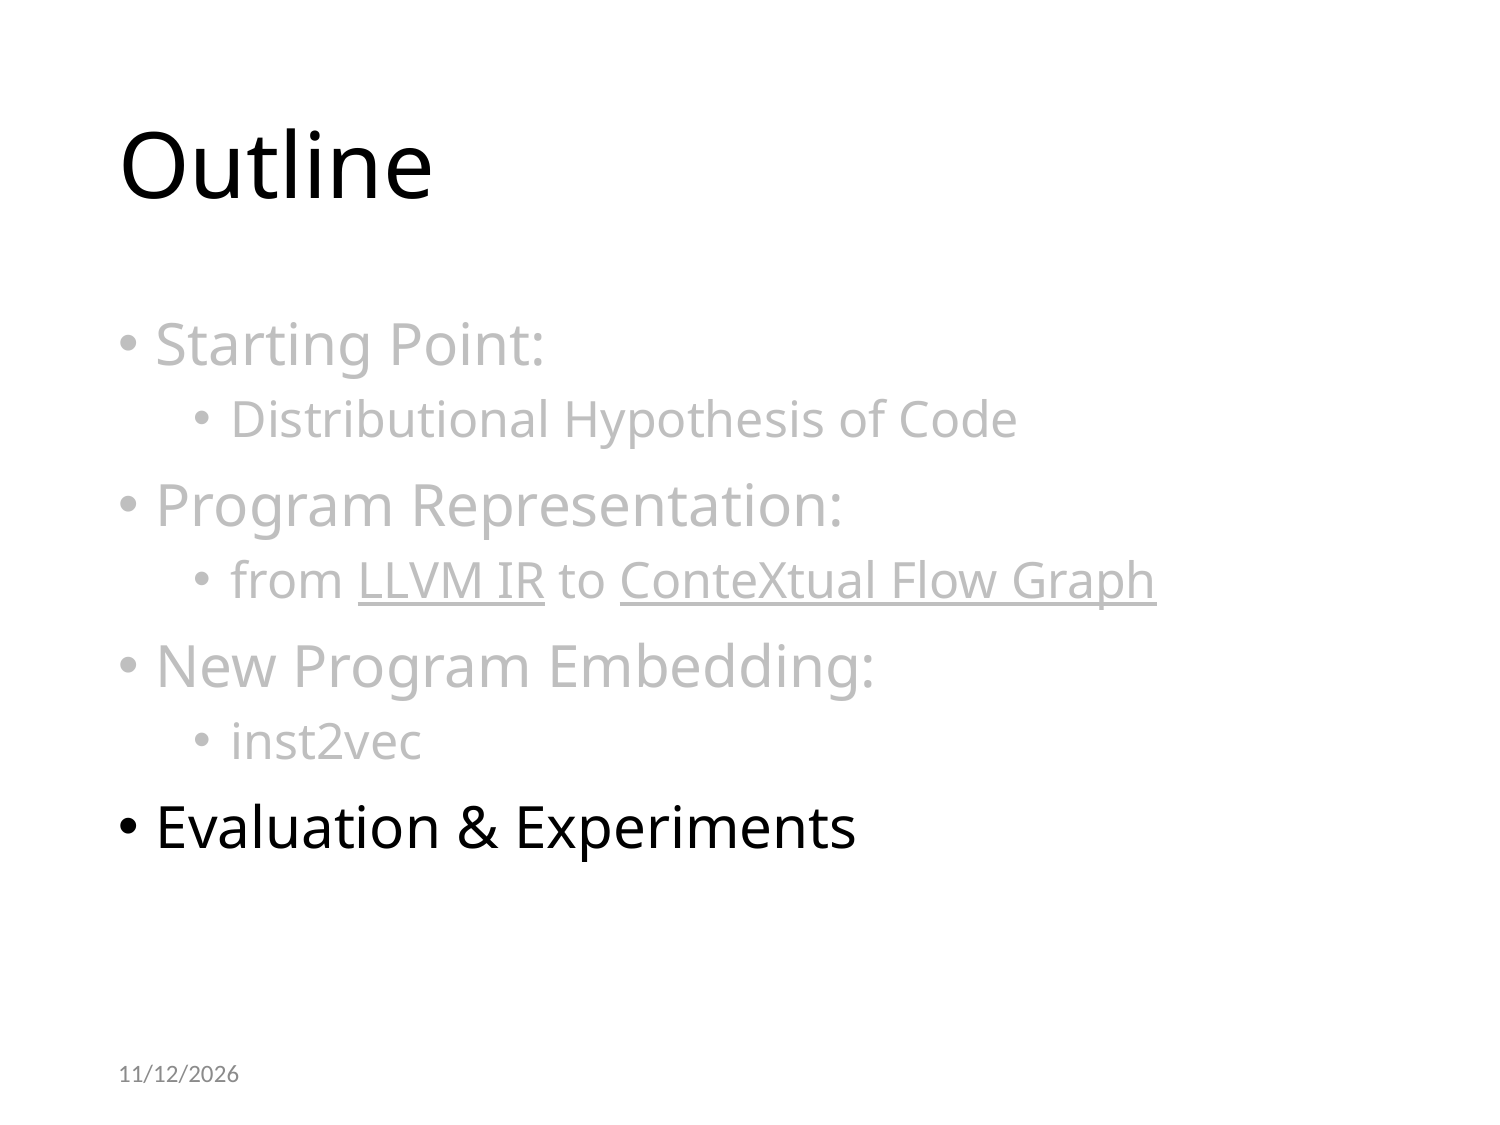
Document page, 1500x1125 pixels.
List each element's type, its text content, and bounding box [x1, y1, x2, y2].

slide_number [103, 1042, 441, 1103]
list Starting Point: Distributional Hypothesis of Code Program Representation: from LLVM IR to ConteXtual Flow Graph New Program Embedding: inst2vec Evaluation & Experiments [103, 299, 1397, 1014]
title Outline [103, 59, 1397, 278]
